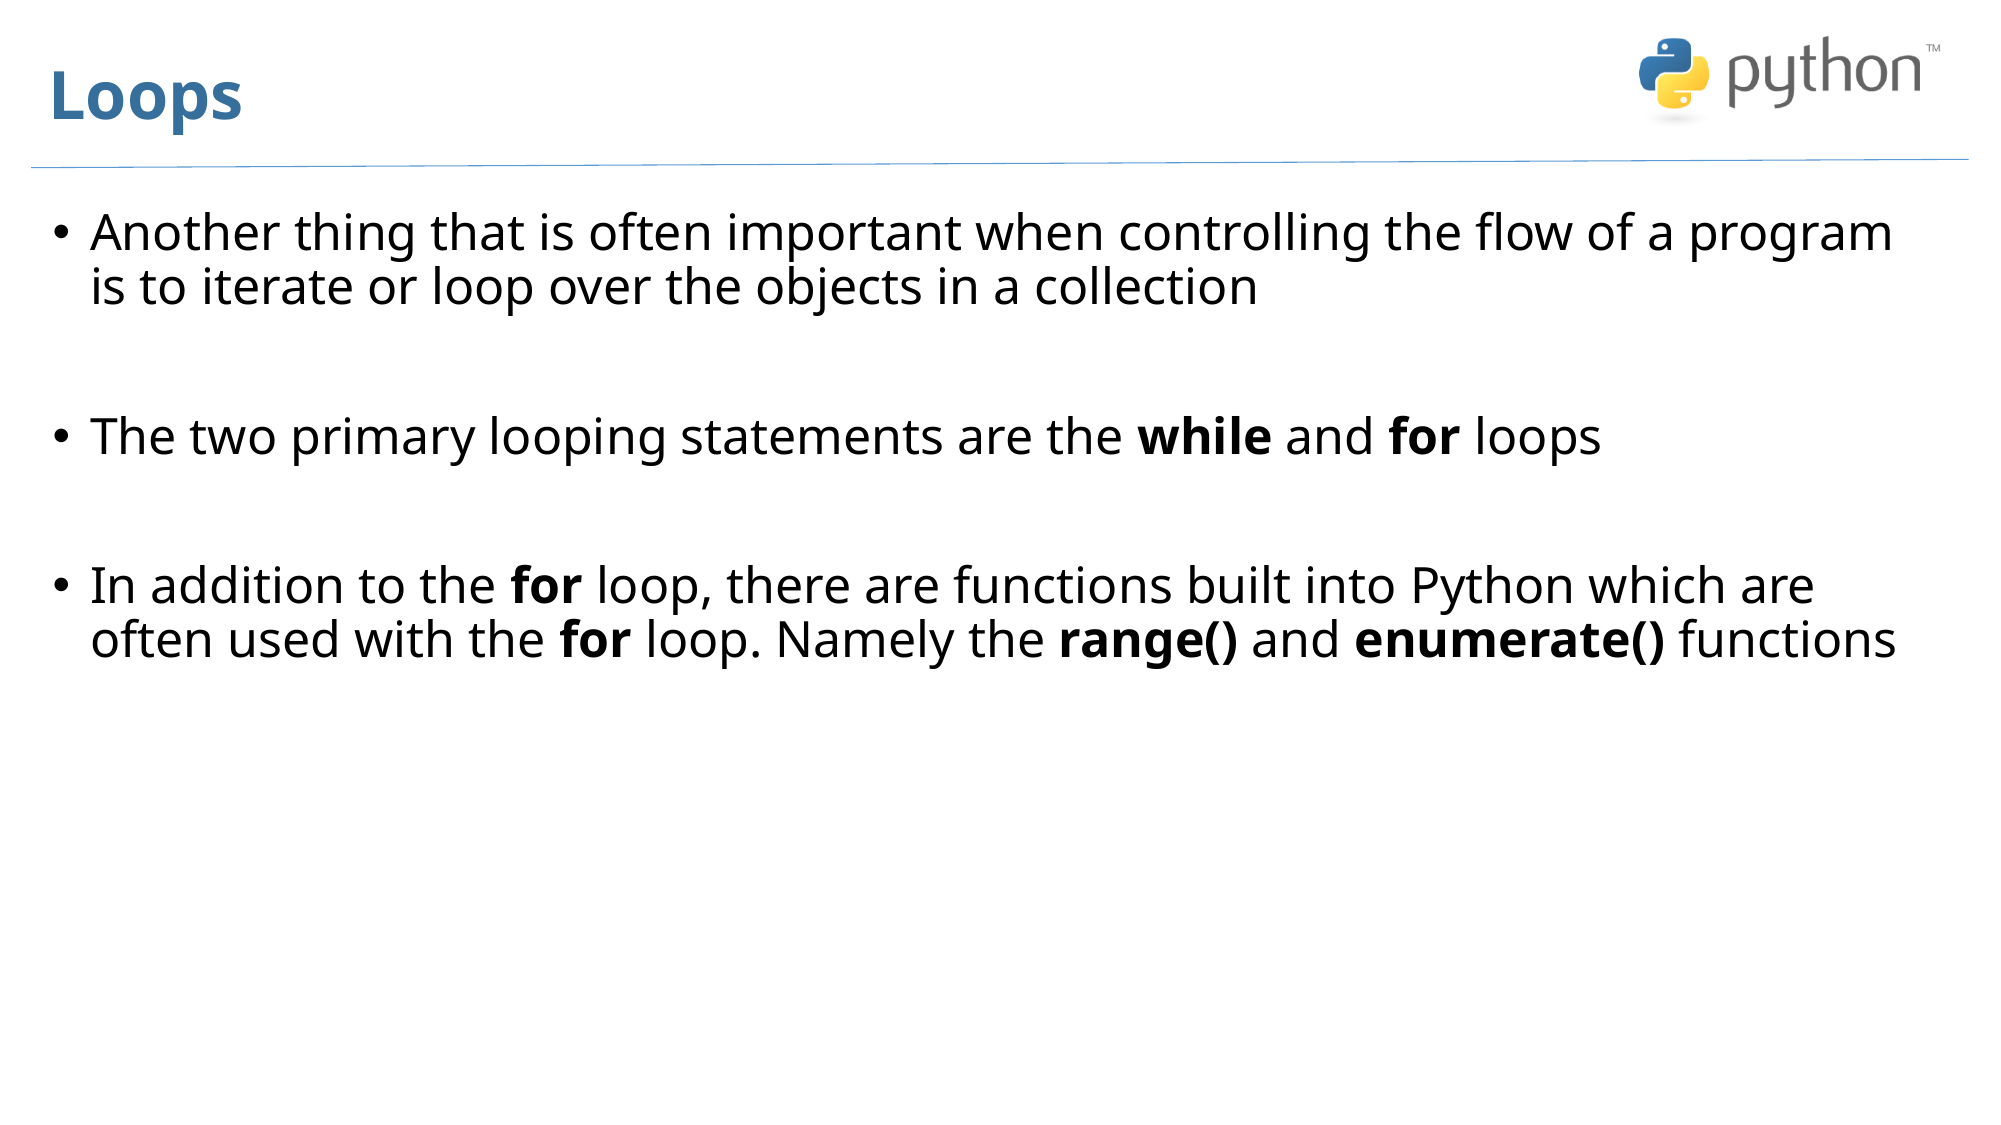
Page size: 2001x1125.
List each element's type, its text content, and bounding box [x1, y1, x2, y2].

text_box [31, 159, 1969, 168]
list Another thing that is often important when controlling the flow of a program is to iterate or loop over the objects in a collection The two primary looping statements are the while and for loops In addition to the for loop, there are functions built into Python which are often used with the for loop. Namely the range() and enumerate() functions [37, 199, 1955, 1086]
title Loops [33, 45, 1552, 150]
picture [1589, 17, 1969, 146]
